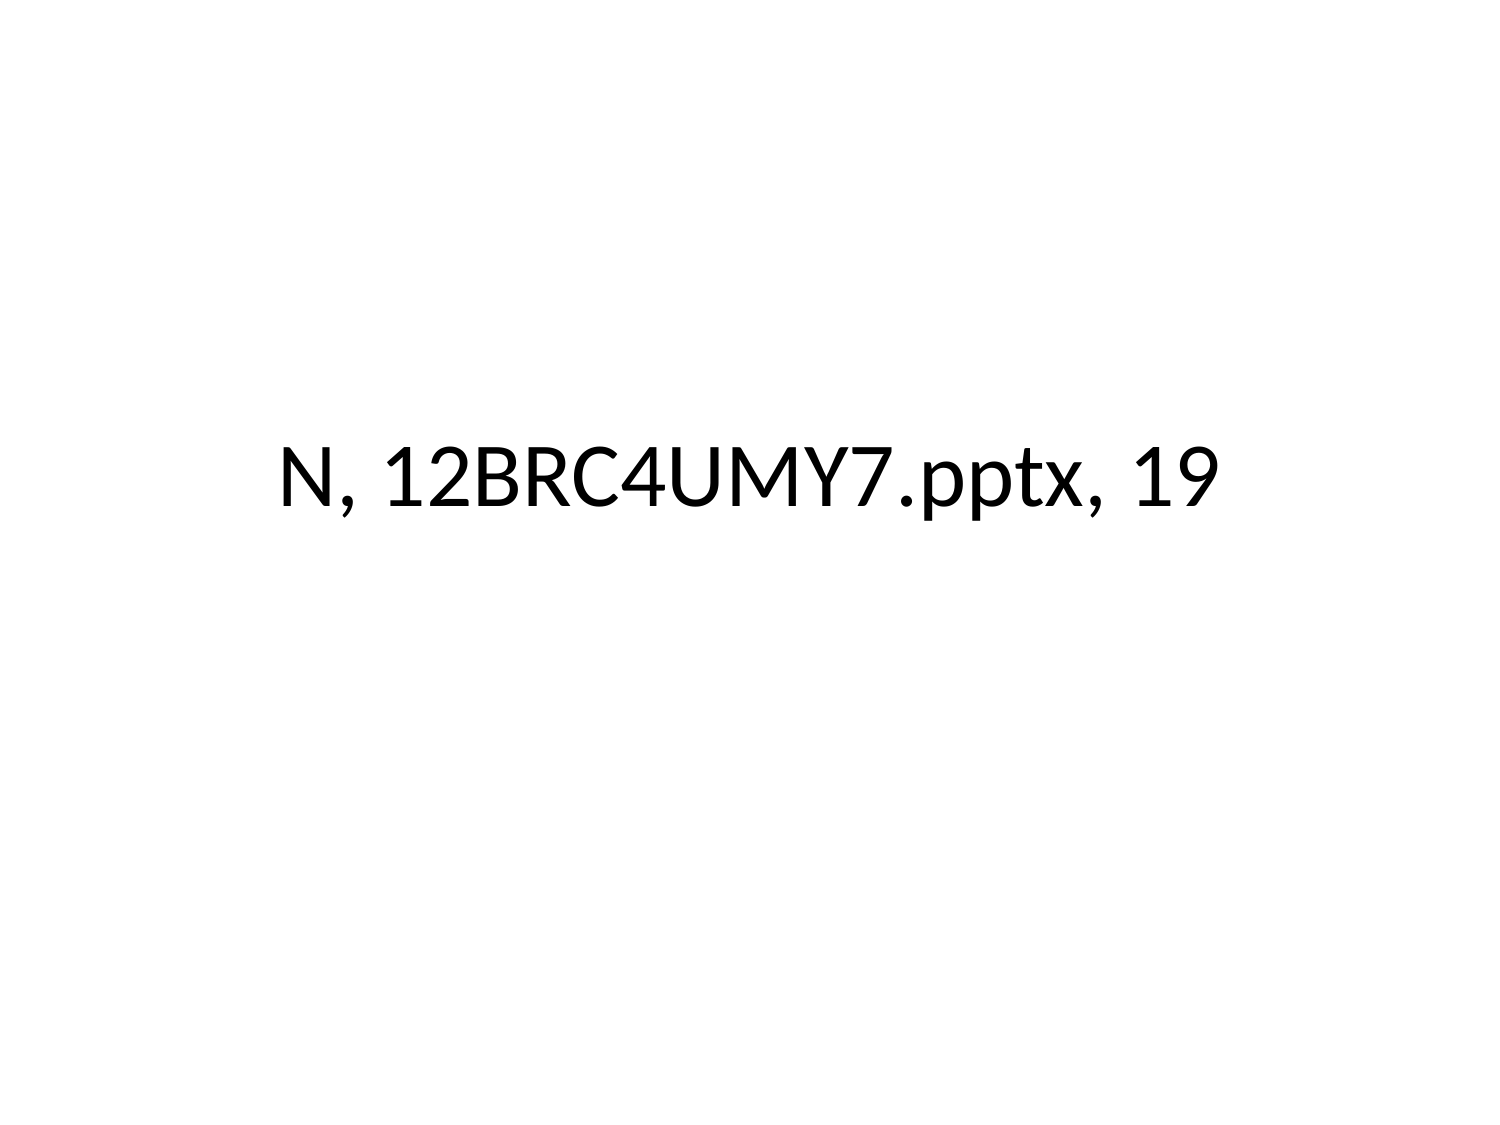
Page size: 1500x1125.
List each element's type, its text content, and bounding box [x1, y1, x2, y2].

title N, 12BRC4UMY7.pptx, 19 [112, 349, 1388, 591]
